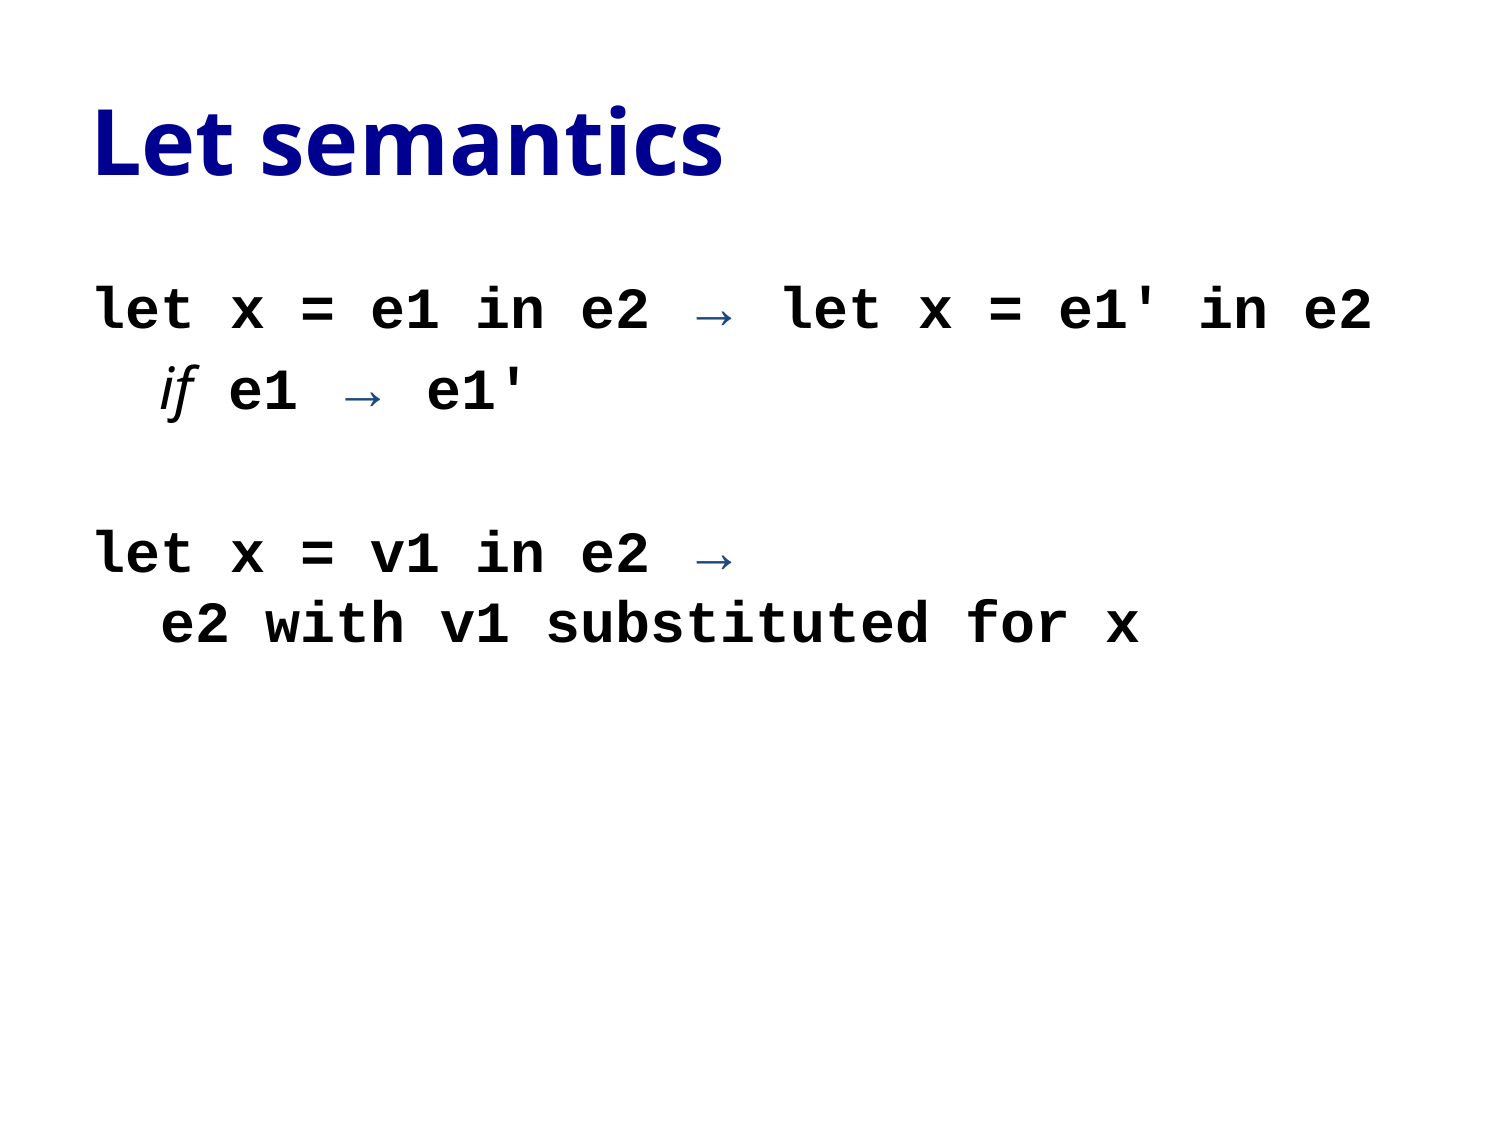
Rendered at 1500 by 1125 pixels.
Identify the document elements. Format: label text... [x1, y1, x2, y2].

list let x = e1 in e2 → let x = e1' in e2 if e1 → e1' let x = v1 in e2 → e2 with v1 substituted for x [75, 262, 1425, 1005]
title Let semantics [75, 45, 1425, 233]
